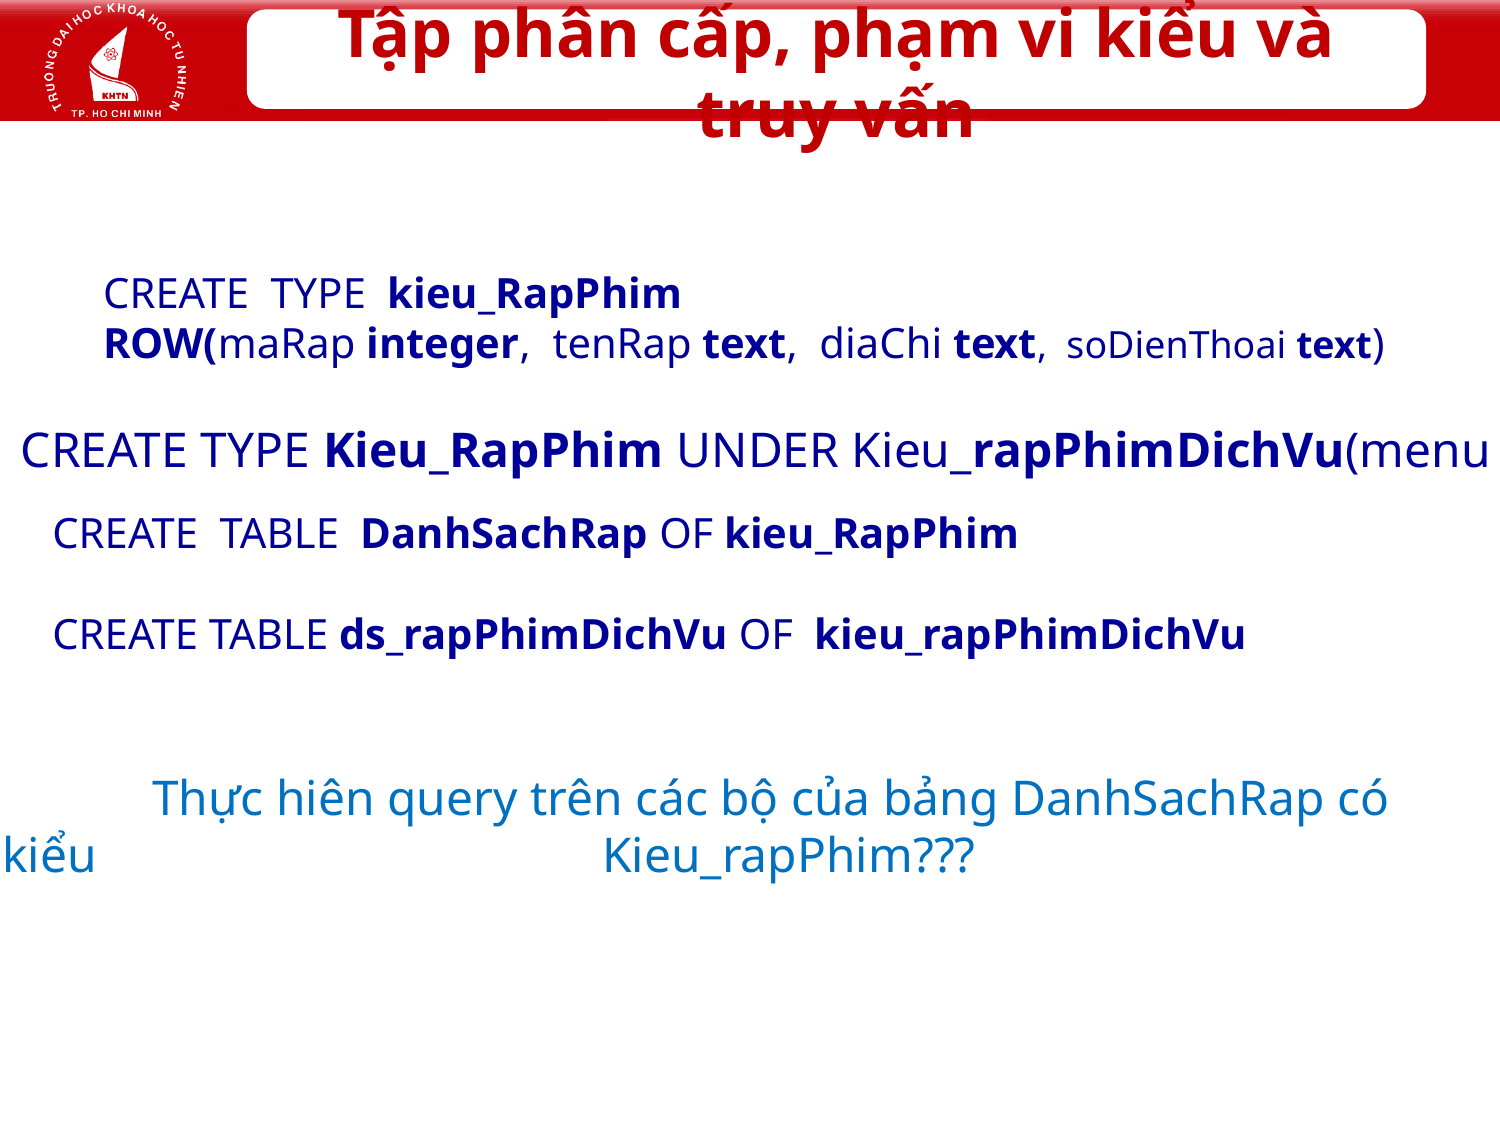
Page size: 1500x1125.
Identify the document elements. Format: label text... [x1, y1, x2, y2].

picture [0, 0, 1500, 121]
text_box Thực hiên query trên các bộ của bảng DanhSachRap có kiểu Kieu_rapPhim??? [0, 702, 1473, 948]
text_box CREATE TABLE DanhSachRap OF kieu_RapPhim CREATE TABLE ds_rapPhimDichVu OF kieu_rapPhimDichVu [37, 499, 1388, 702]
text_box CREATE TYPE kieu_RapPhim ROW(maRap integer, tenRap text, diaChi text, soDienThoai text) [88, 259, 1465, 375]
title Tập phân cấp, phạm vi kiểu và truy vấn [262, 24, 1411, 118]
text_box CREATE TYPE Kieu_RapPhim UNDER Kieu_rapPhimDichVu(menu text) [6, 412, 1500, 485]
